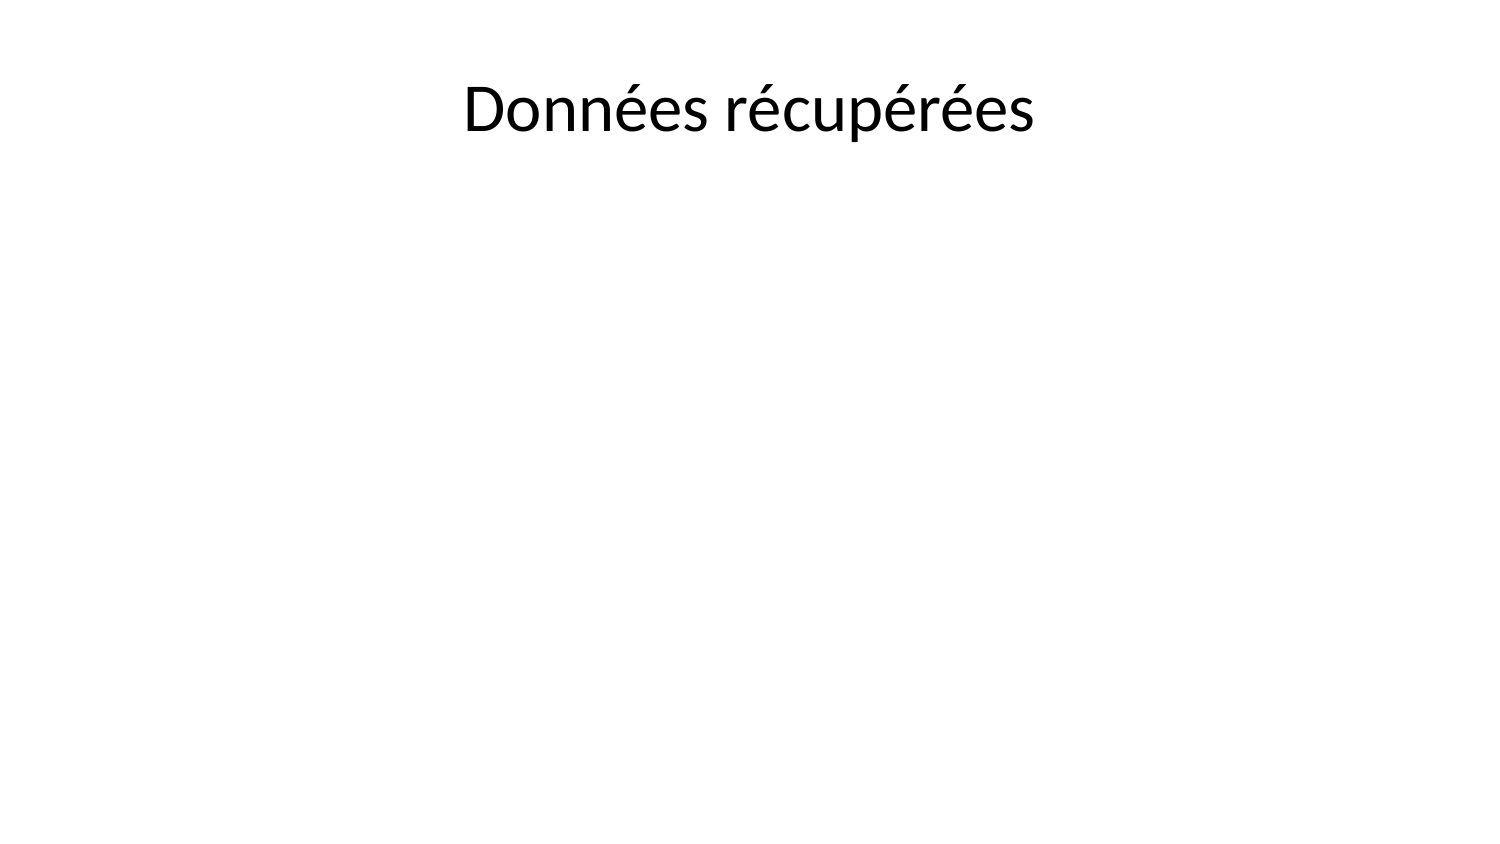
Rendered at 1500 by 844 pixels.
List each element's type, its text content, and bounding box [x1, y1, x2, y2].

title Données récupérées [75, 33, 1425, 175]
